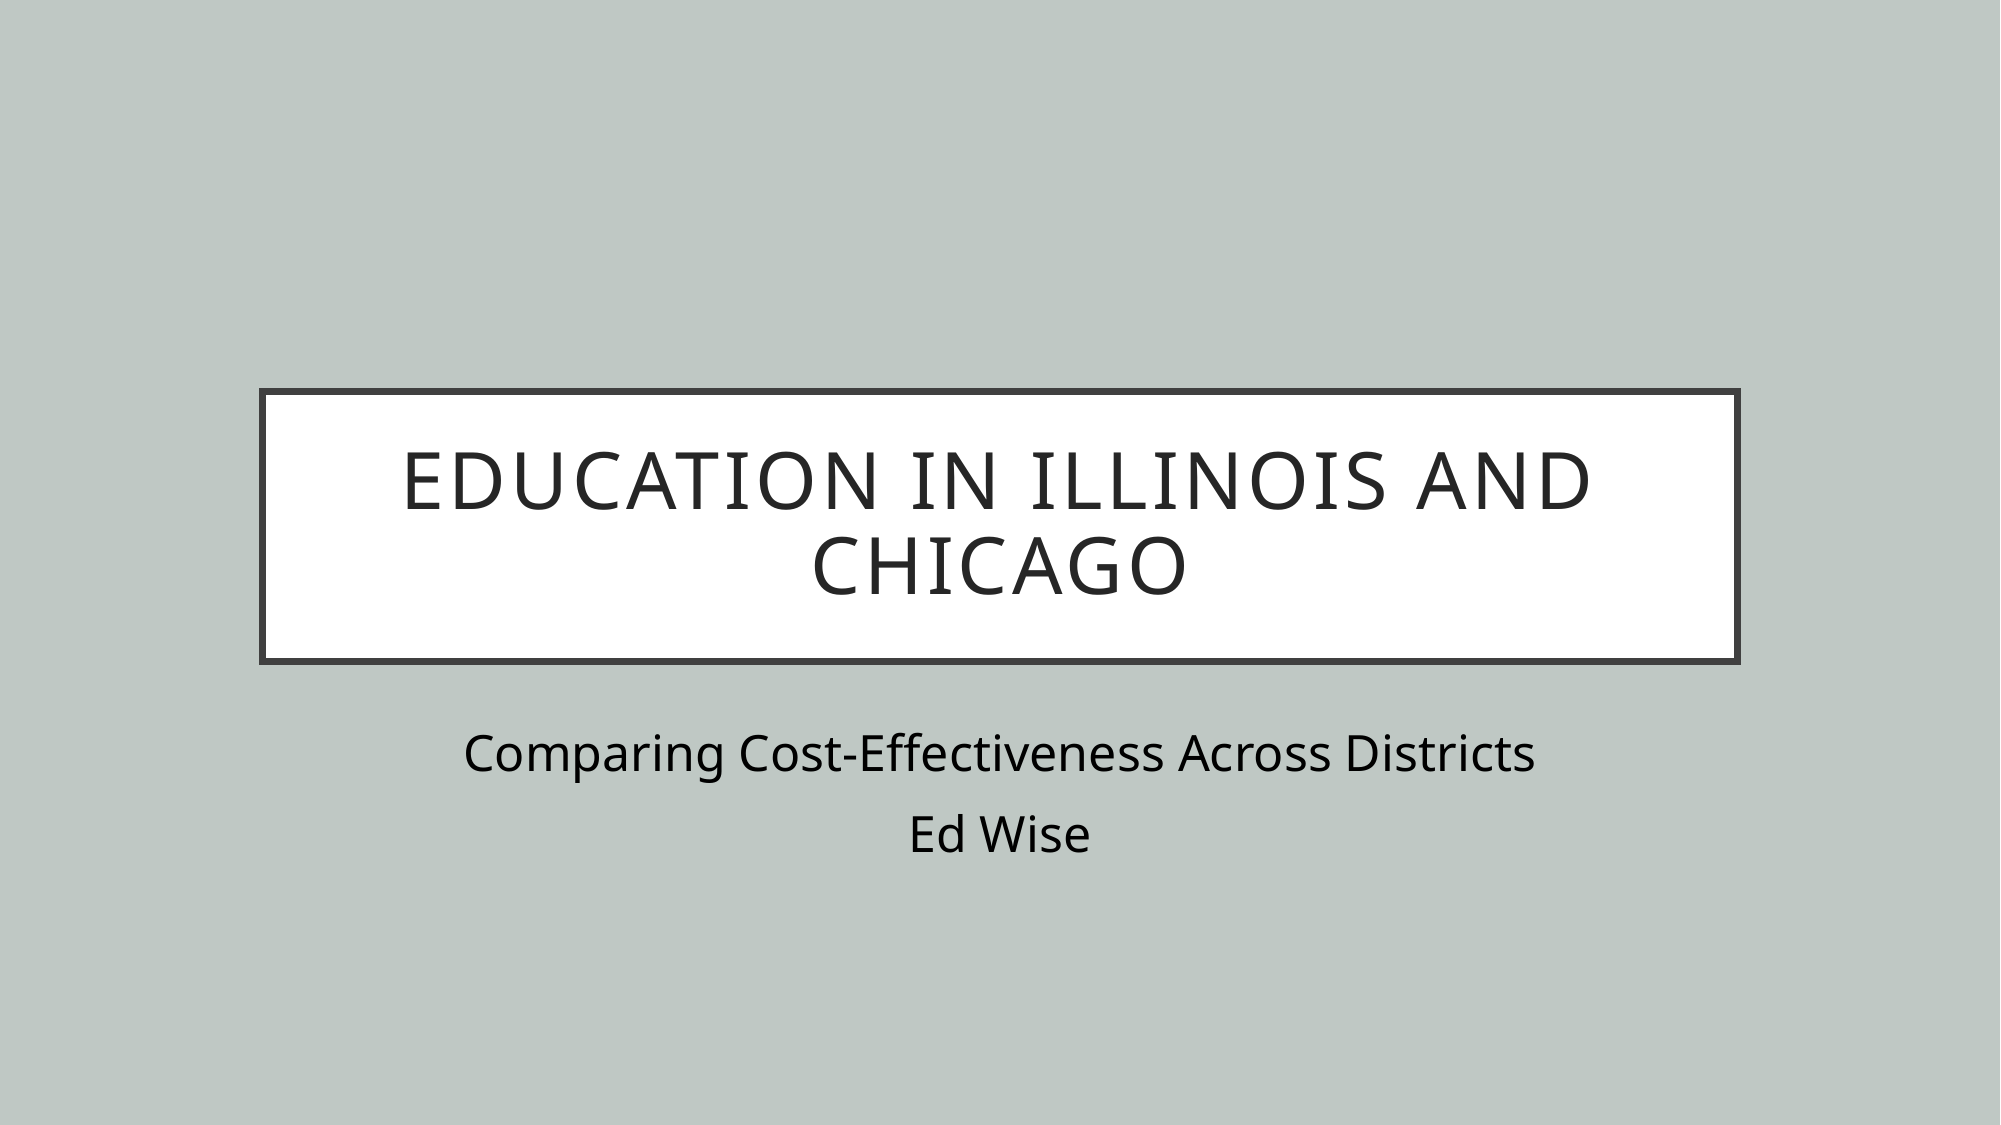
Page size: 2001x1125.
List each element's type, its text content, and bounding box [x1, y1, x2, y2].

subtitle Comparing Cost-Effectiveness Across Districts Ed Wise [442, 713, 1558, 918]
title Education in Illinois and Chicago [259, 388, 1741, 665]
